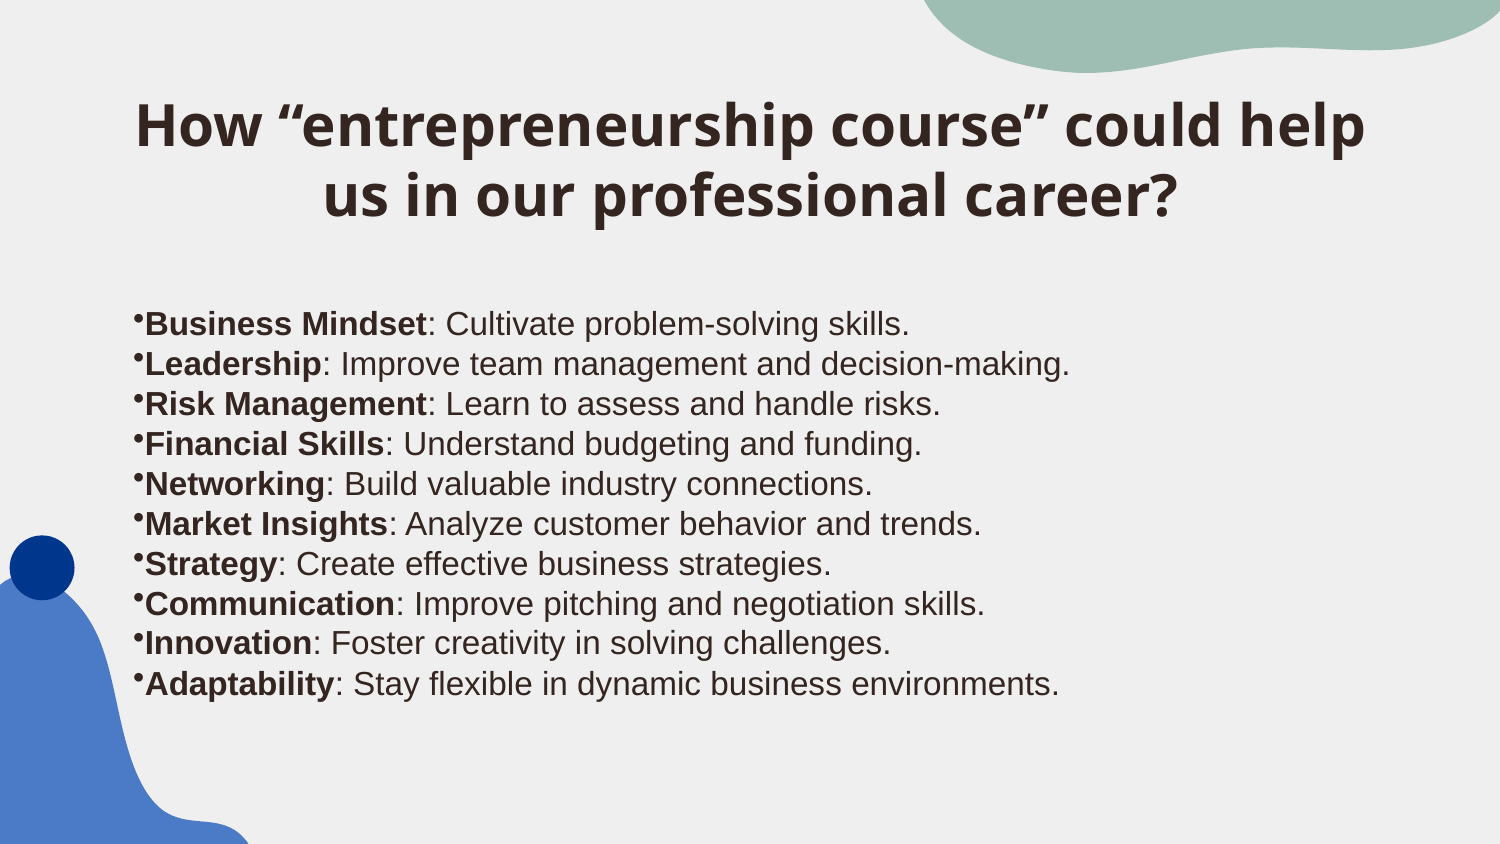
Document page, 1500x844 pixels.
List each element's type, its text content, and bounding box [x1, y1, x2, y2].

title How “entrepreneurship course” could help us in our professional career? [118, 72, 1383, 167]
list Business Mindset: Cultivate problem-solving skills. Leadership: Improve team management and decision-making. Risk Management: Learn to assess and handle risks. Financial Skills: Understand budgeting and funding. Networking: Build valuable industry connections. Market Insights: Analyze customer behavior and trends. Strategy: Create effective business strategies. Communication: Improve pitching and negotiation skills. Innovation: Foster creativity in solving challenges. Adaptability: Stay flexible in dynamic business environments. [118, 287, 1425, 797]
